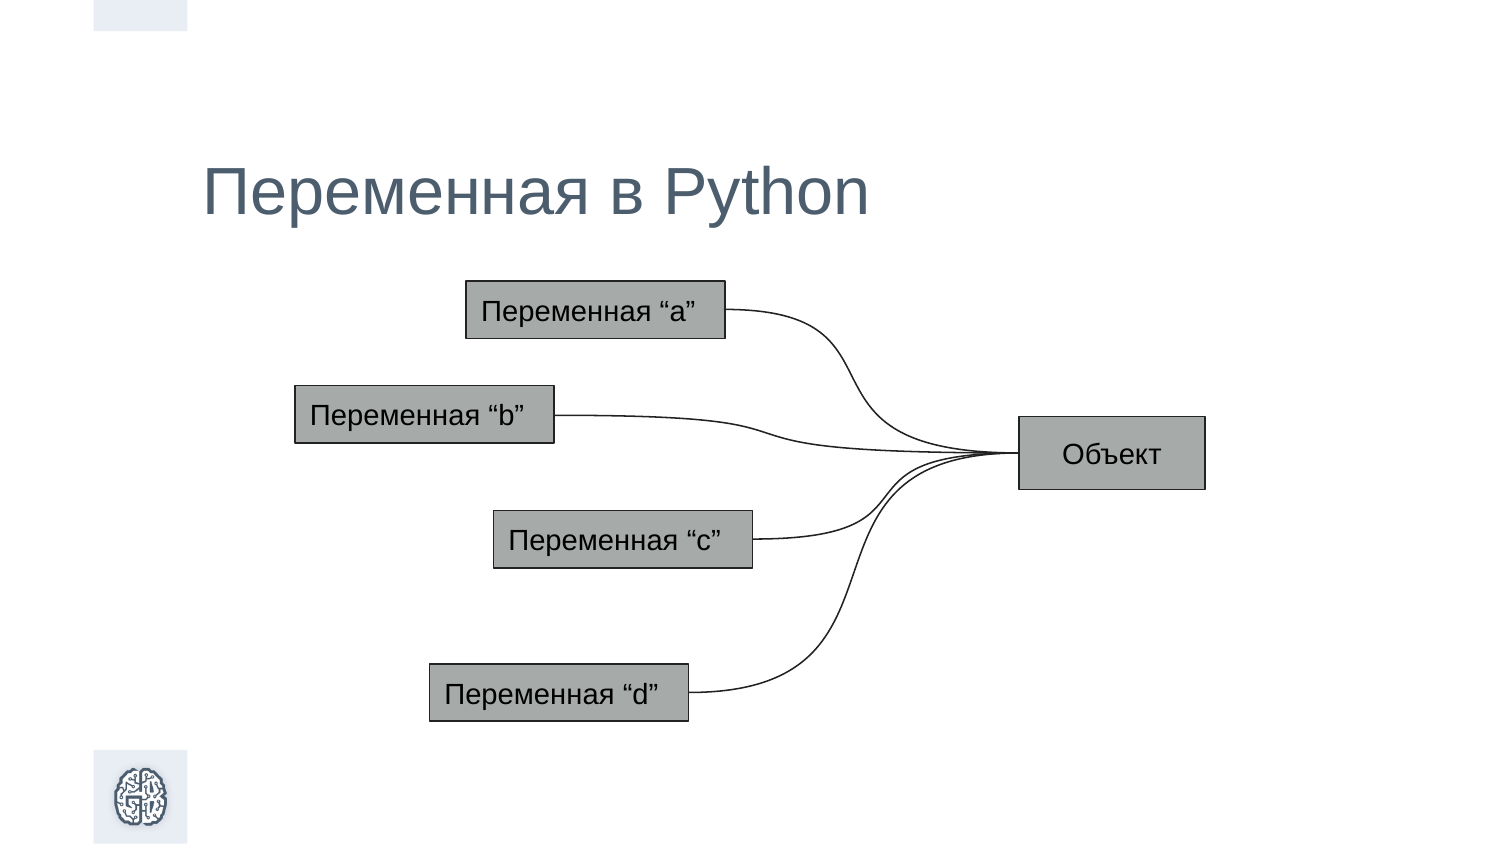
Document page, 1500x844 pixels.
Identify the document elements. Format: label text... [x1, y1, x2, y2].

text_box Переменная “b” [294, 385, 554, 443]
text_box Переменная “d” [429, 663, 689, 722]
picture [106, 760, 175, 834]
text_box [688, 452, 1020, 693]
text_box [554, 415, 1020, 454]
text_box Переменная в Python [187, 93, 1312, 282]
text_box Объект [1025, 416, 1205, 490]
text_box Переменная “a” [466, 281, 726, 339]
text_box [723, 309, 1020, 414]
text_box Переменная “c” [493, 510, 683, 568]
